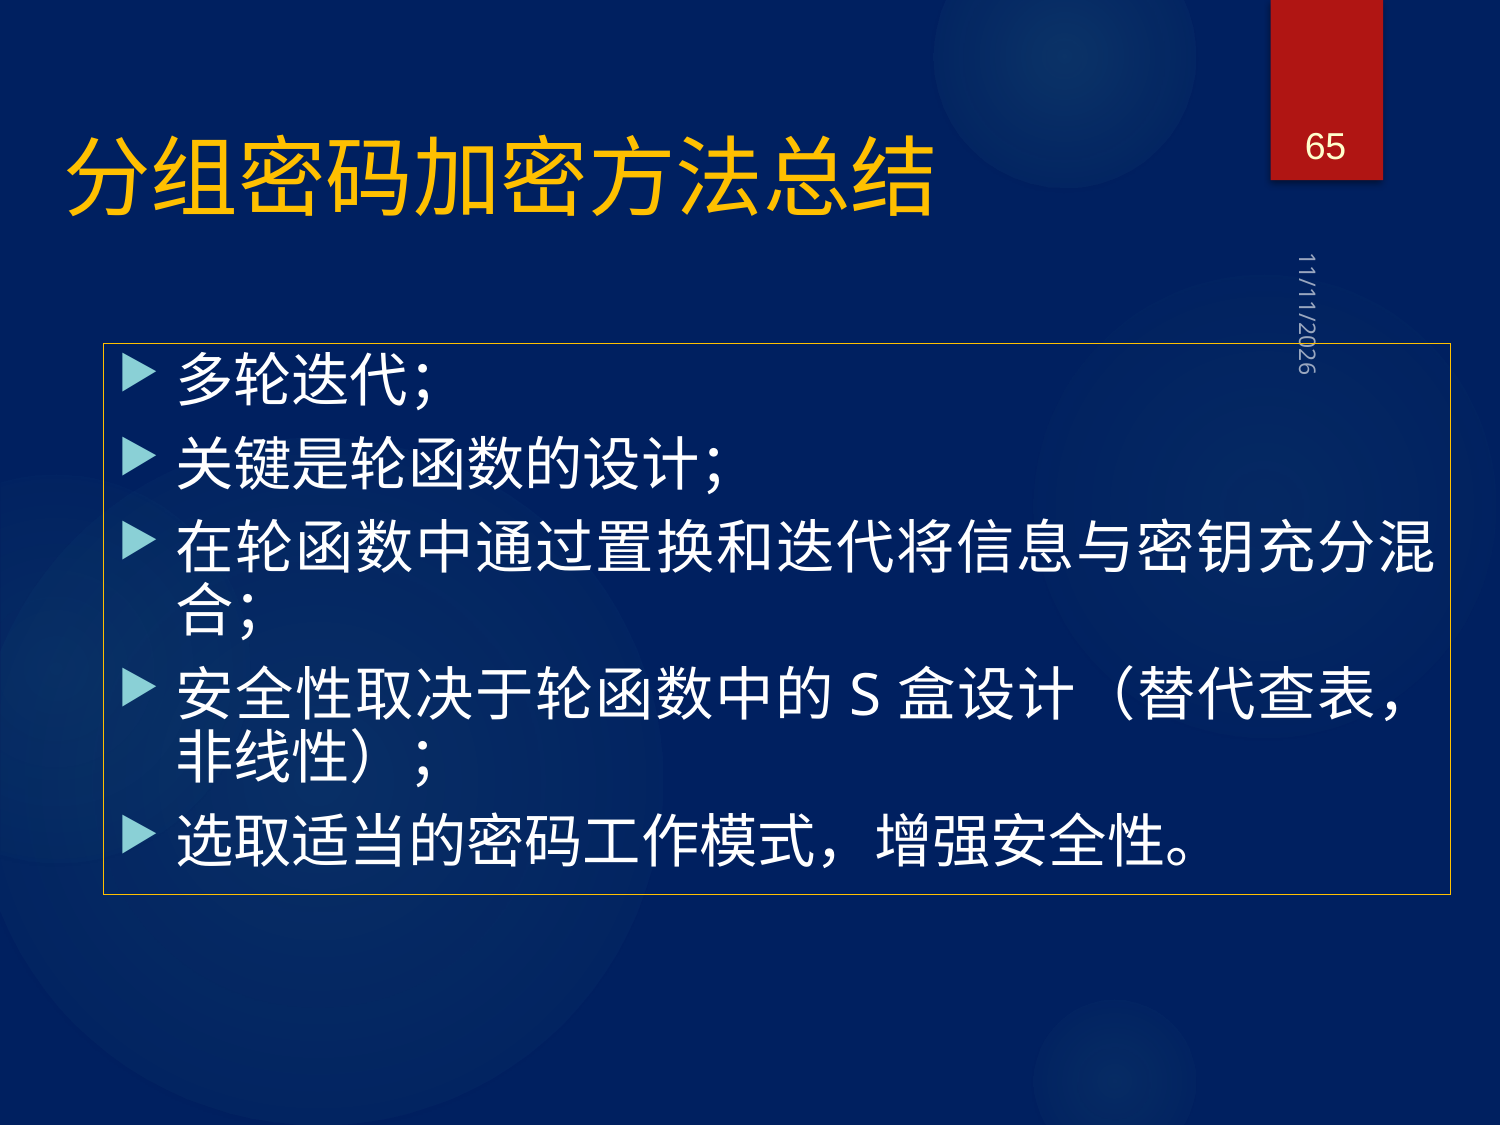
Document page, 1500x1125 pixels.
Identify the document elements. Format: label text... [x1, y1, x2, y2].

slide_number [1292, 237, 1330, 343]
title 分组密码加密方法总结 [48, 114, 1206, 238]
list 多轮迭代； 关键是轮函数的设计； 在轮函数中通过置换和迭代将信息与密钥充分混合； 安全性取决于轮函数中的S盒设计（替代查表，非线性）； 选取适当的密码工作模式，增强安全性。 [103, 343, 1451, 895]
slide_number 65 [1273, 48, 1378, 175]
